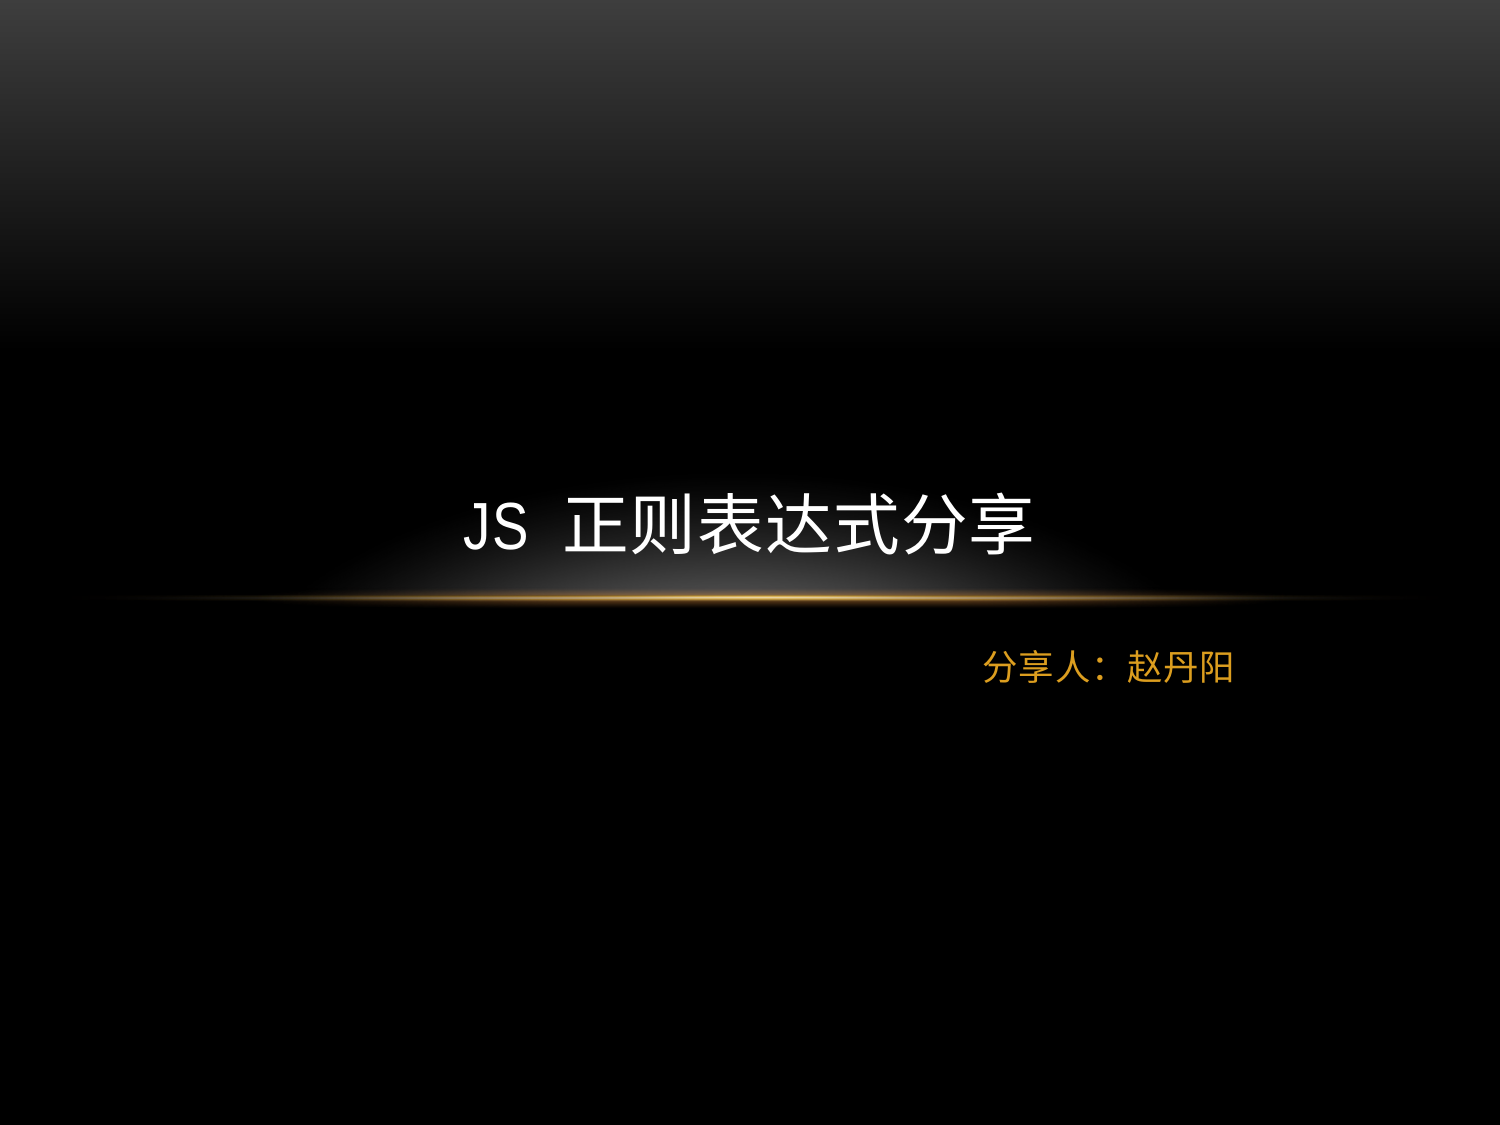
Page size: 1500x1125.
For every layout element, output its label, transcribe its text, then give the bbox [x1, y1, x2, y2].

picture [0, 0, 1500, 750]
title Js 正则表达式分享 [112, 329, 1388, 571]
subtitle 分享人：赵丹阳 [200, 637, 1250, 925]
